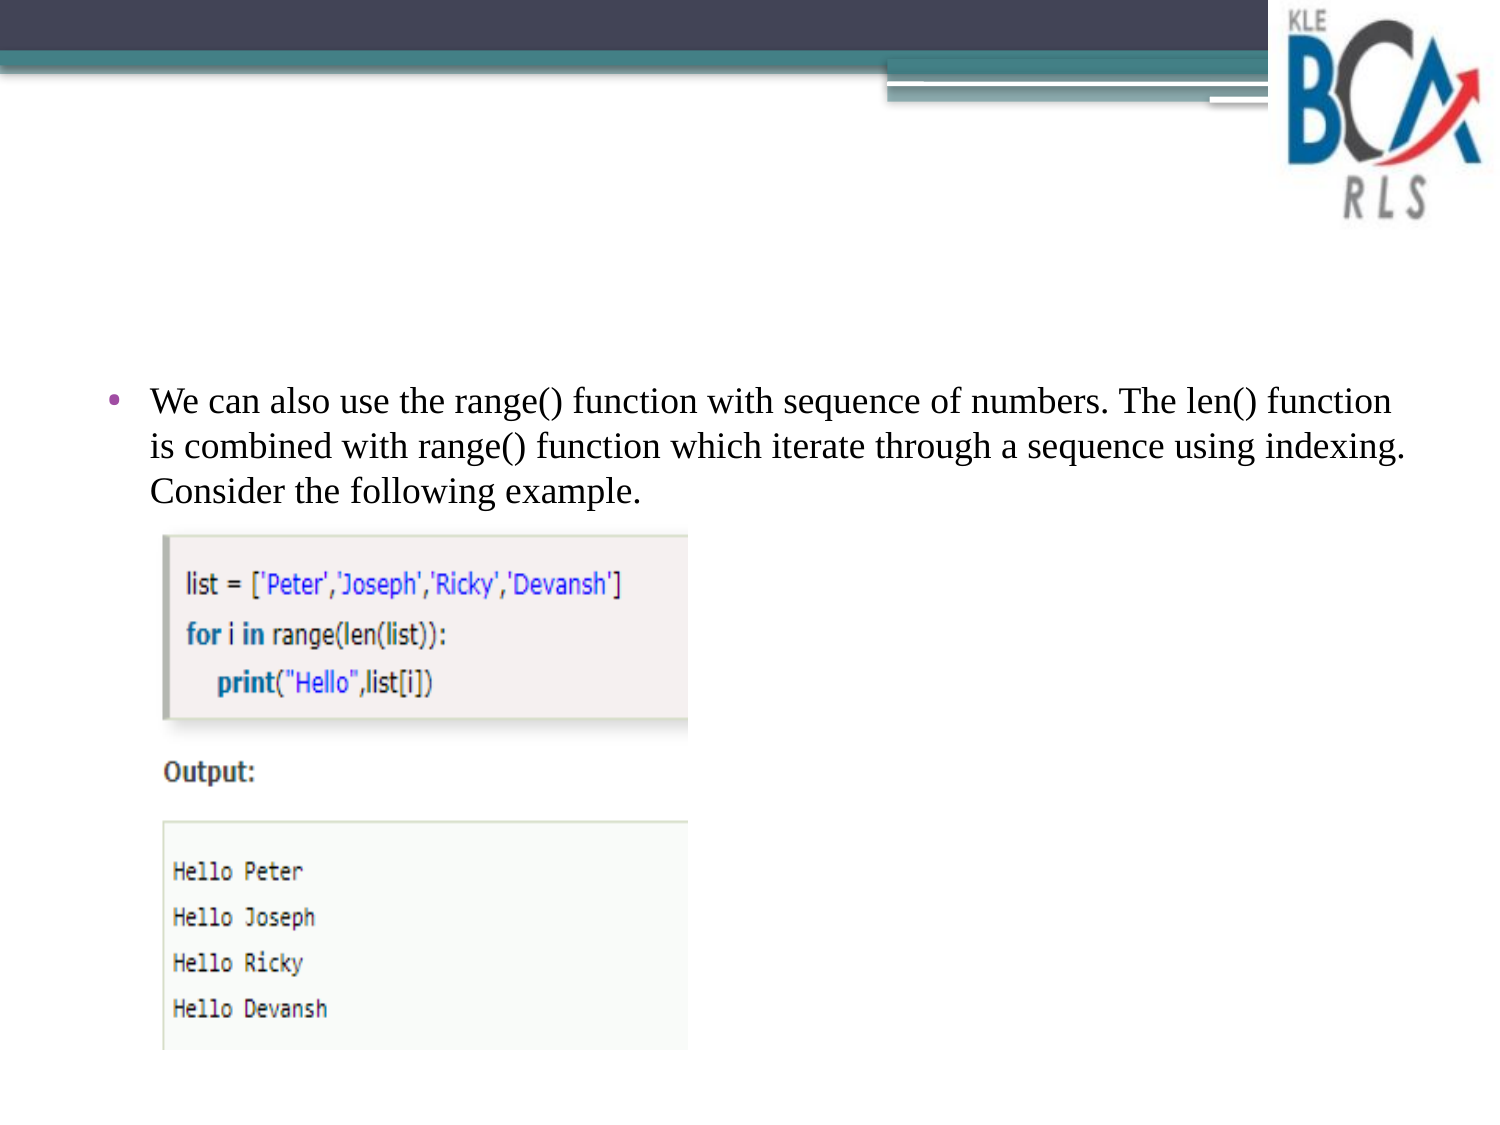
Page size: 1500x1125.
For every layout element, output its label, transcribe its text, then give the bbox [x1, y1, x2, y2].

picture [1268, 0, 1500, 238]
picture [149, 524, 688, 1051]
list We can also use the range() function with sequence of numbers. The len() function is combined with range() function which iterate through a sequence using indexing. Consider the following example. [75, 368, 1425, 1079]
